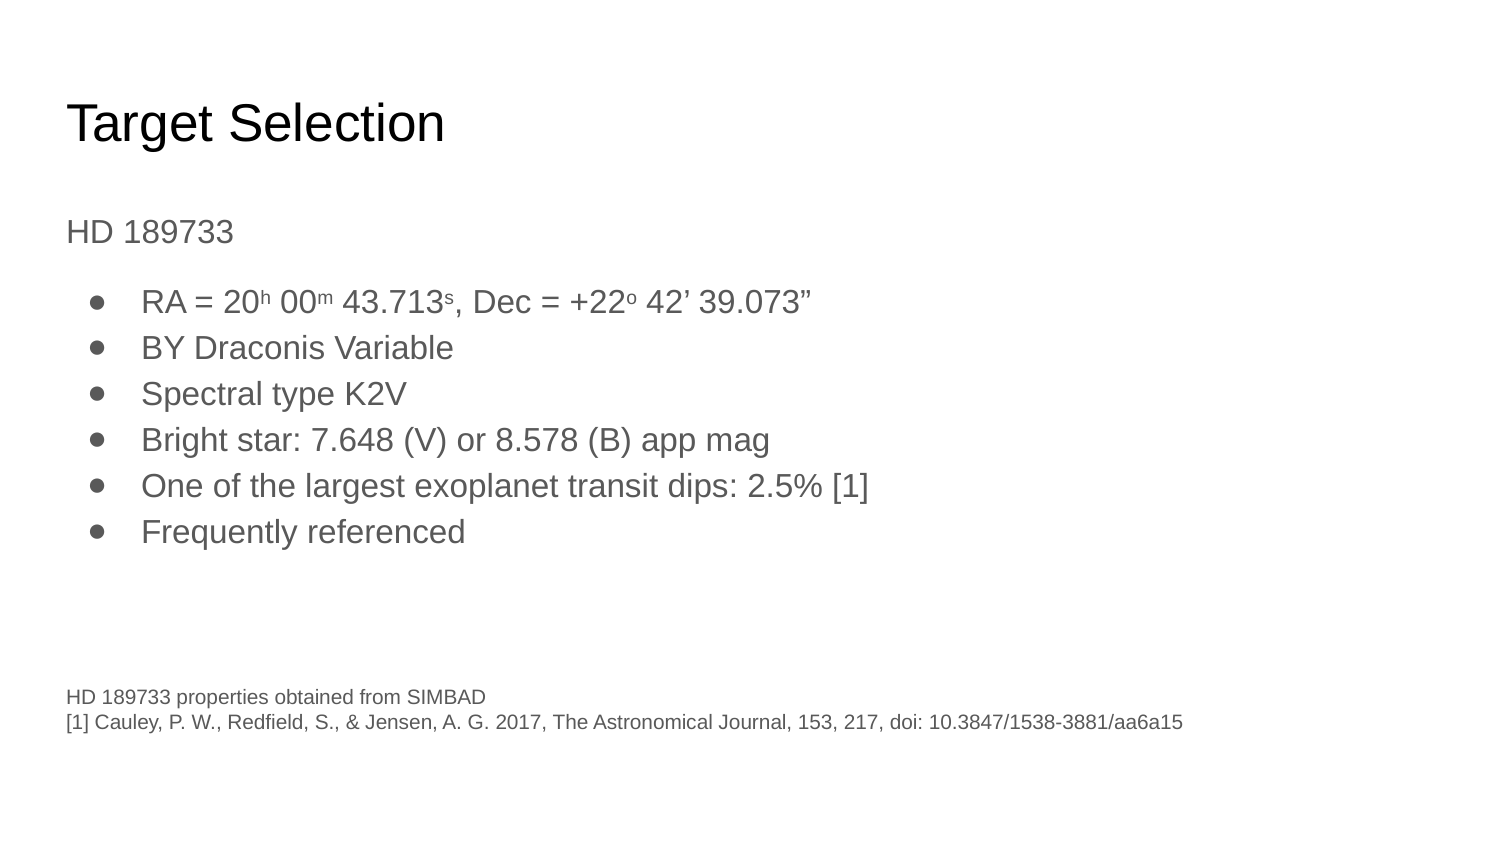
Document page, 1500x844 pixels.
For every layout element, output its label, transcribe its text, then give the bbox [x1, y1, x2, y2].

title Target Selection [51, 72, 1449, 167]
text_box HD 189733 properties obtained from SIMBAD [1] Cauley, P. W., Redfield, S., & Jensen, A. G. 2017, The Astronomical Journal, 153, 217, doi: 10.3847/1538-3881/aa6a15 [51, 668, 1449, 749]
list HD 189733 RA = 20h 00m 43.713s, Dec = +22o 42’ 39.073” BY Draconis Variable Spectral type K2V Bright star: 7.648 (V) or 8.578 (B) app mag One of the largest exoplanet transit dips: 2.5% [1] Frequently referenced [51, 189, 1449, 668]
